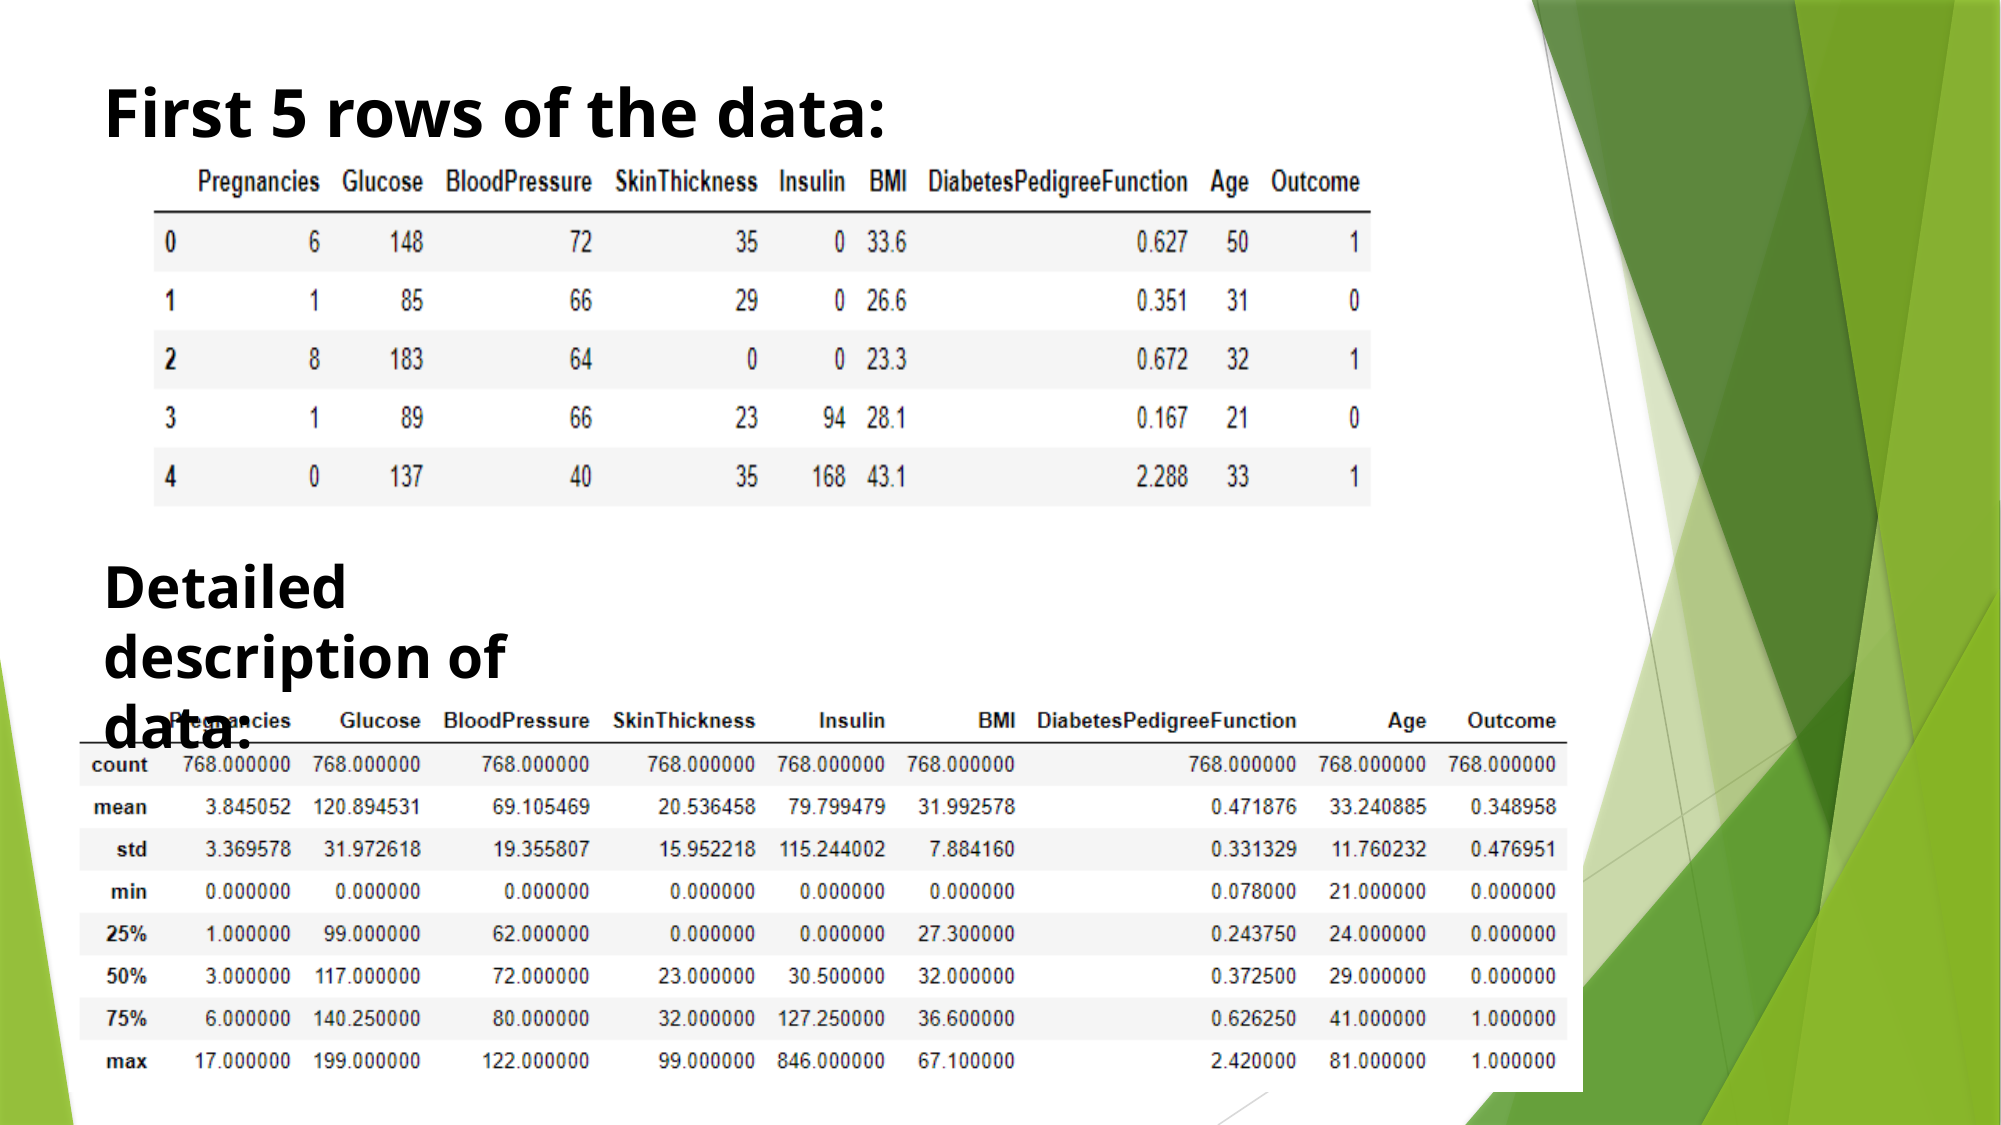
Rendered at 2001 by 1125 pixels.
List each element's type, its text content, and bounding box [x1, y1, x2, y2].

text_box First 5 rows of the data: [89, 63, 909, 158]
picture [69, 692, 1583, 1092]
text_box Detailed description of data: [89, 542, 642, 691]
picture [148, 156, 1383, 535]
